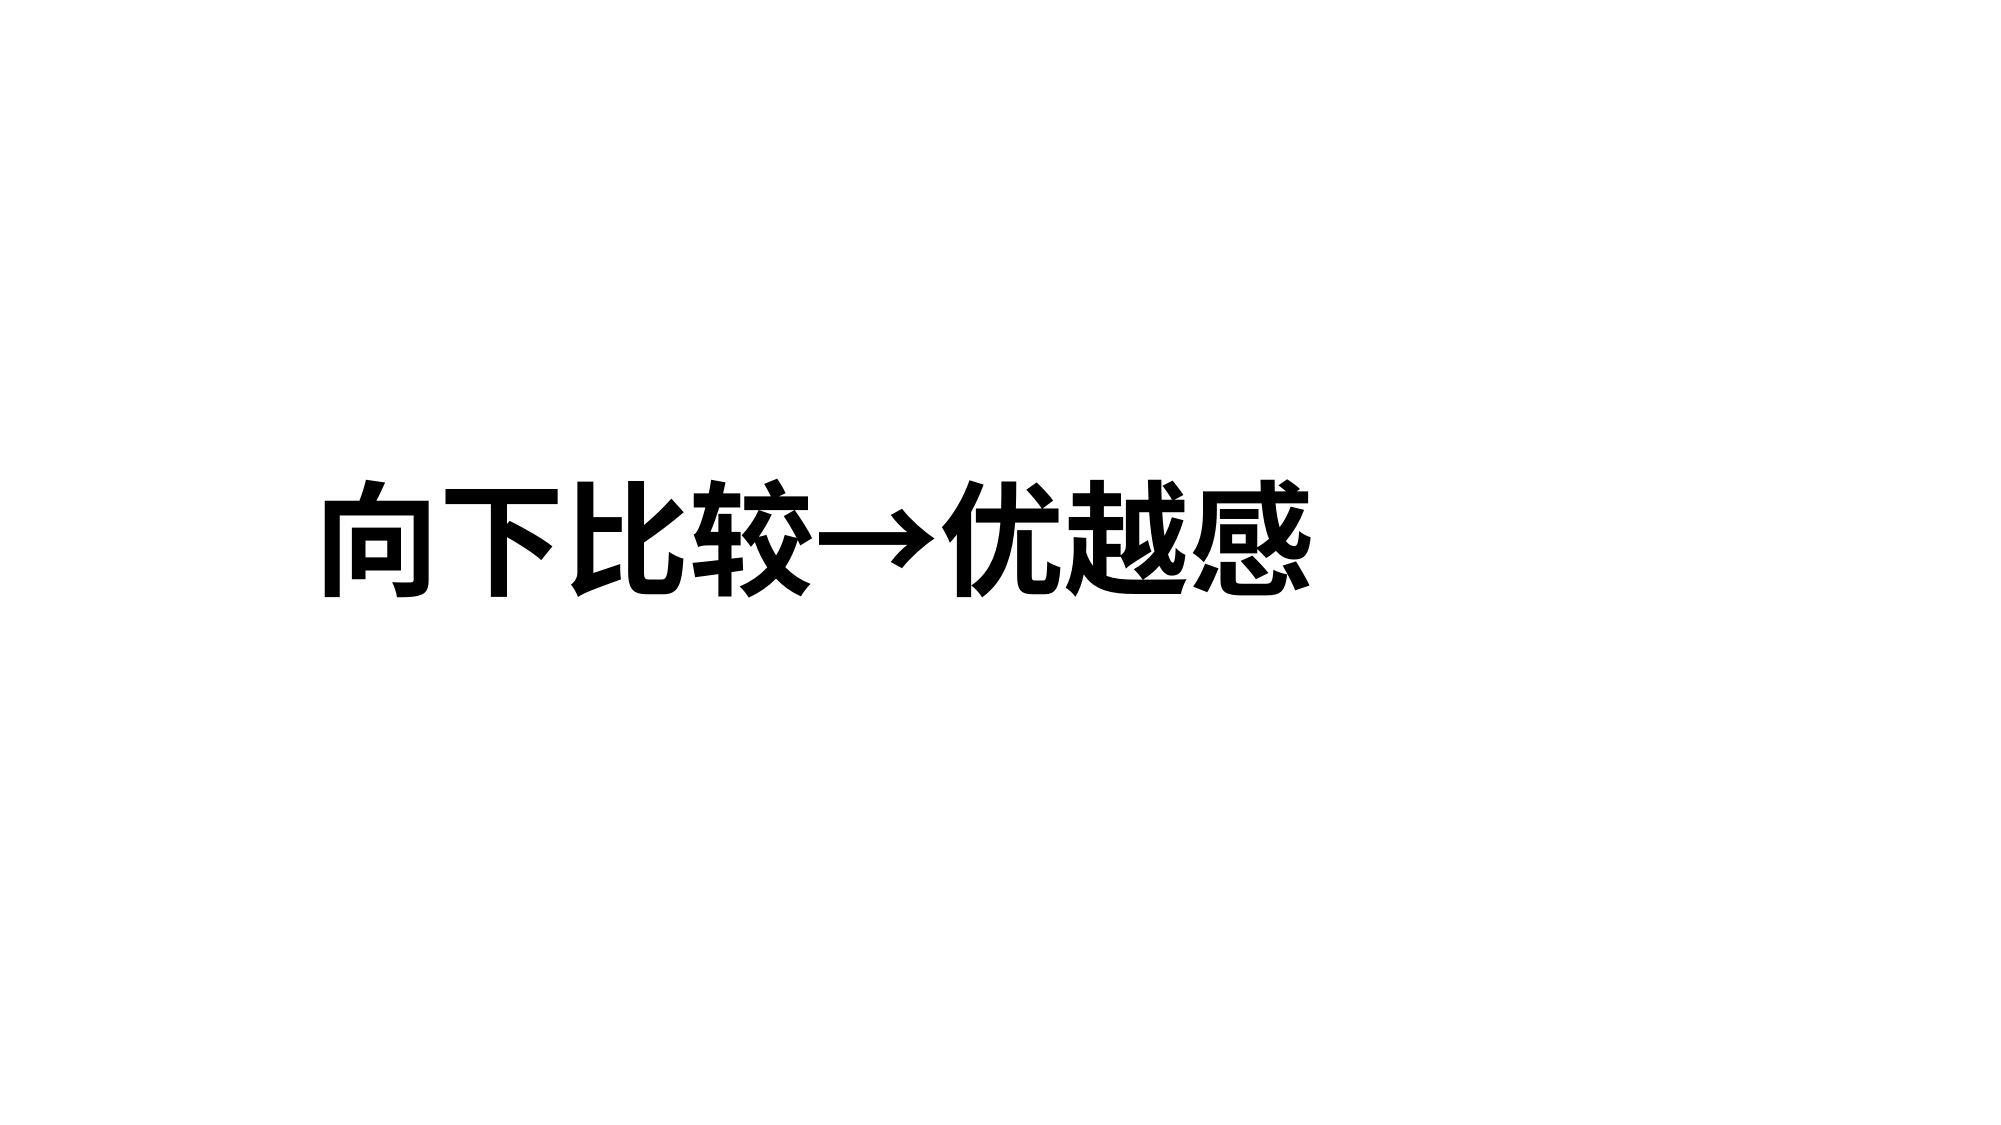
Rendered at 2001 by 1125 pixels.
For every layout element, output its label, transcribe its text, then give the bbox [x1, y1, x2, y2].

text_box 向下比较→优越感 [299, 453, 1717, 619]
